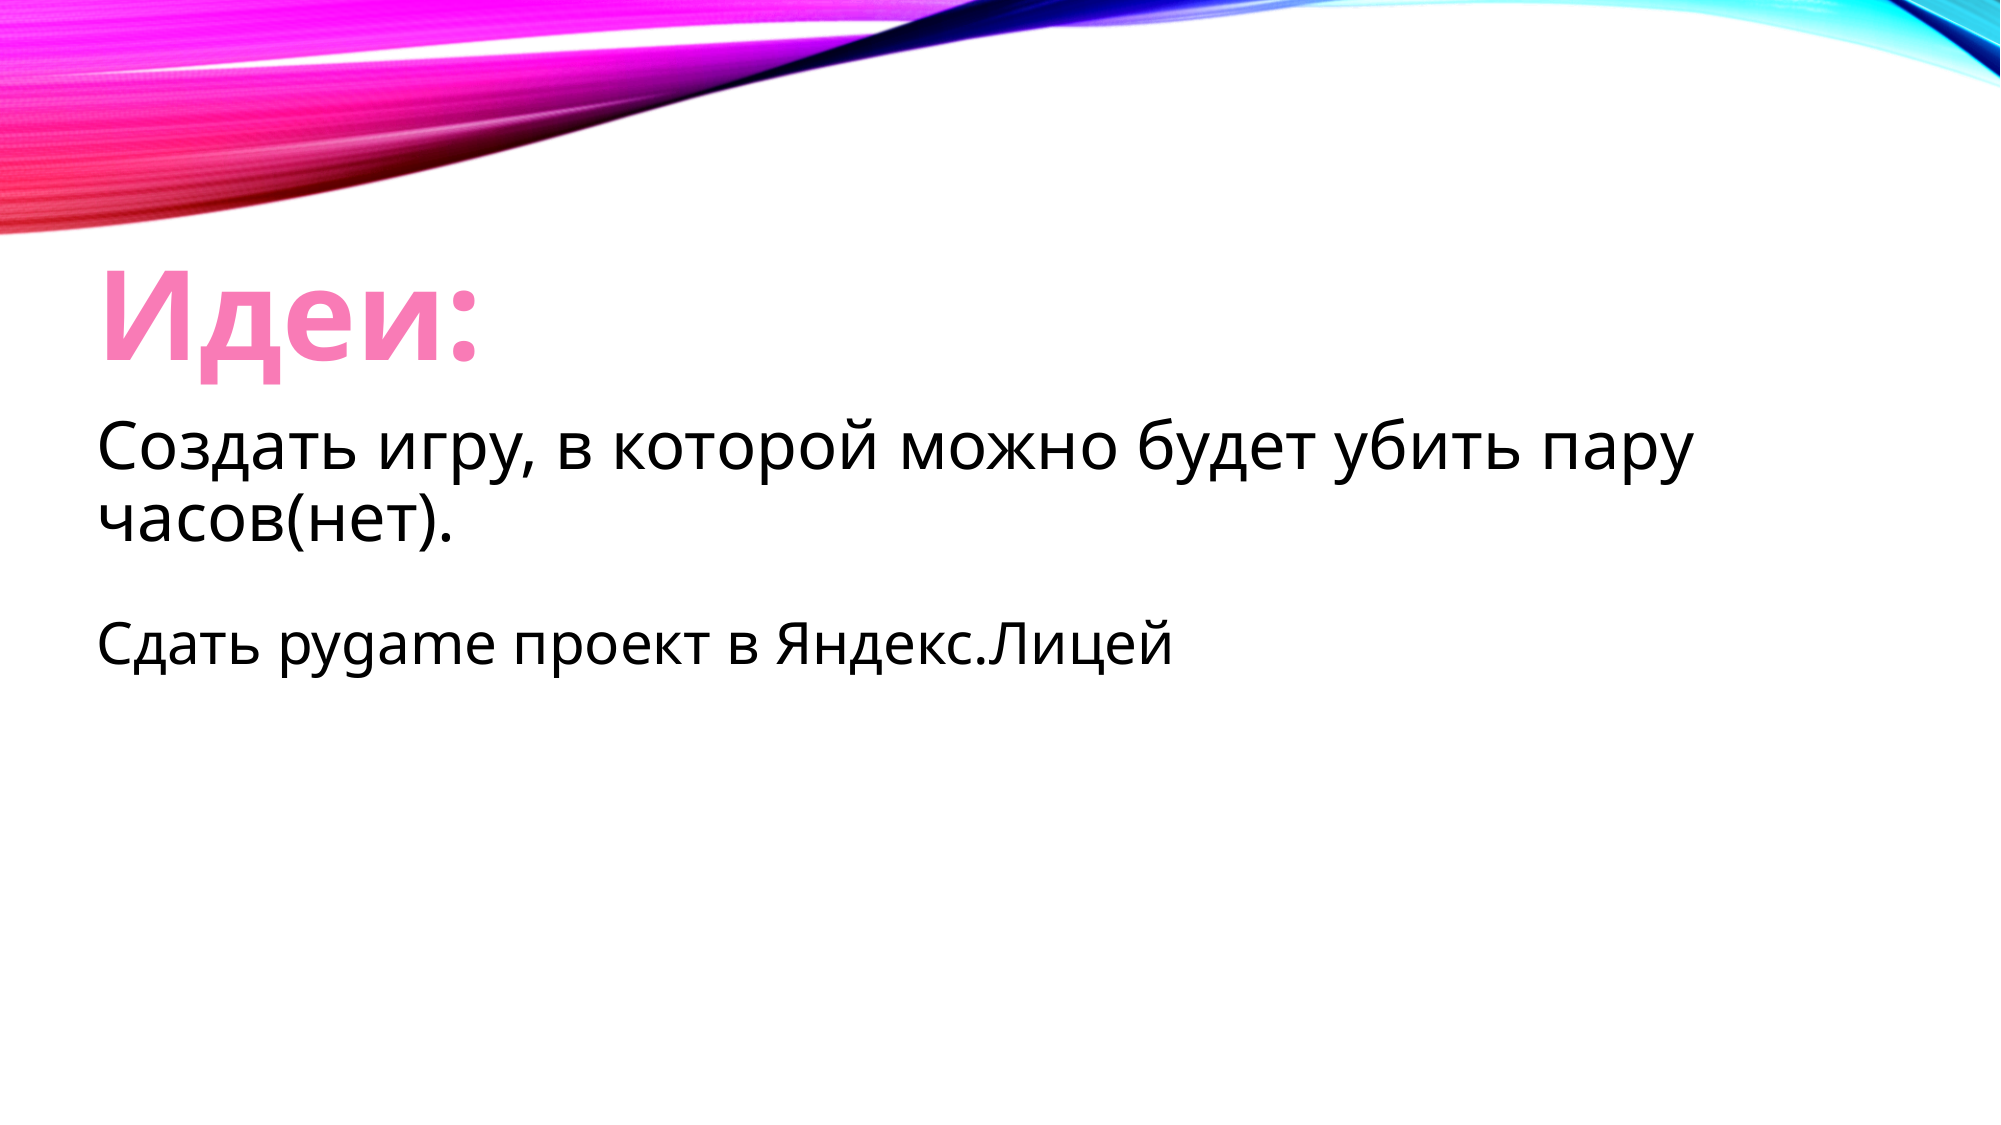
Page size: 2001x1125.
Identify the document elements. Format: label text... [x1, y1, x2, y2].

list Создать игру, в которой можно будет убить пару часов(нет). [81, 402, 1714, 564]
picture [1890, 0, 2000, 75]
picture [1910, 0, 2000, 45]
title Идеи: [81, 213, 1495, 402]
picture [0, 0, 2000, 237]
list Сдать pygame проект в Яндекс.Лицей [81, 592, 1536, 685]
